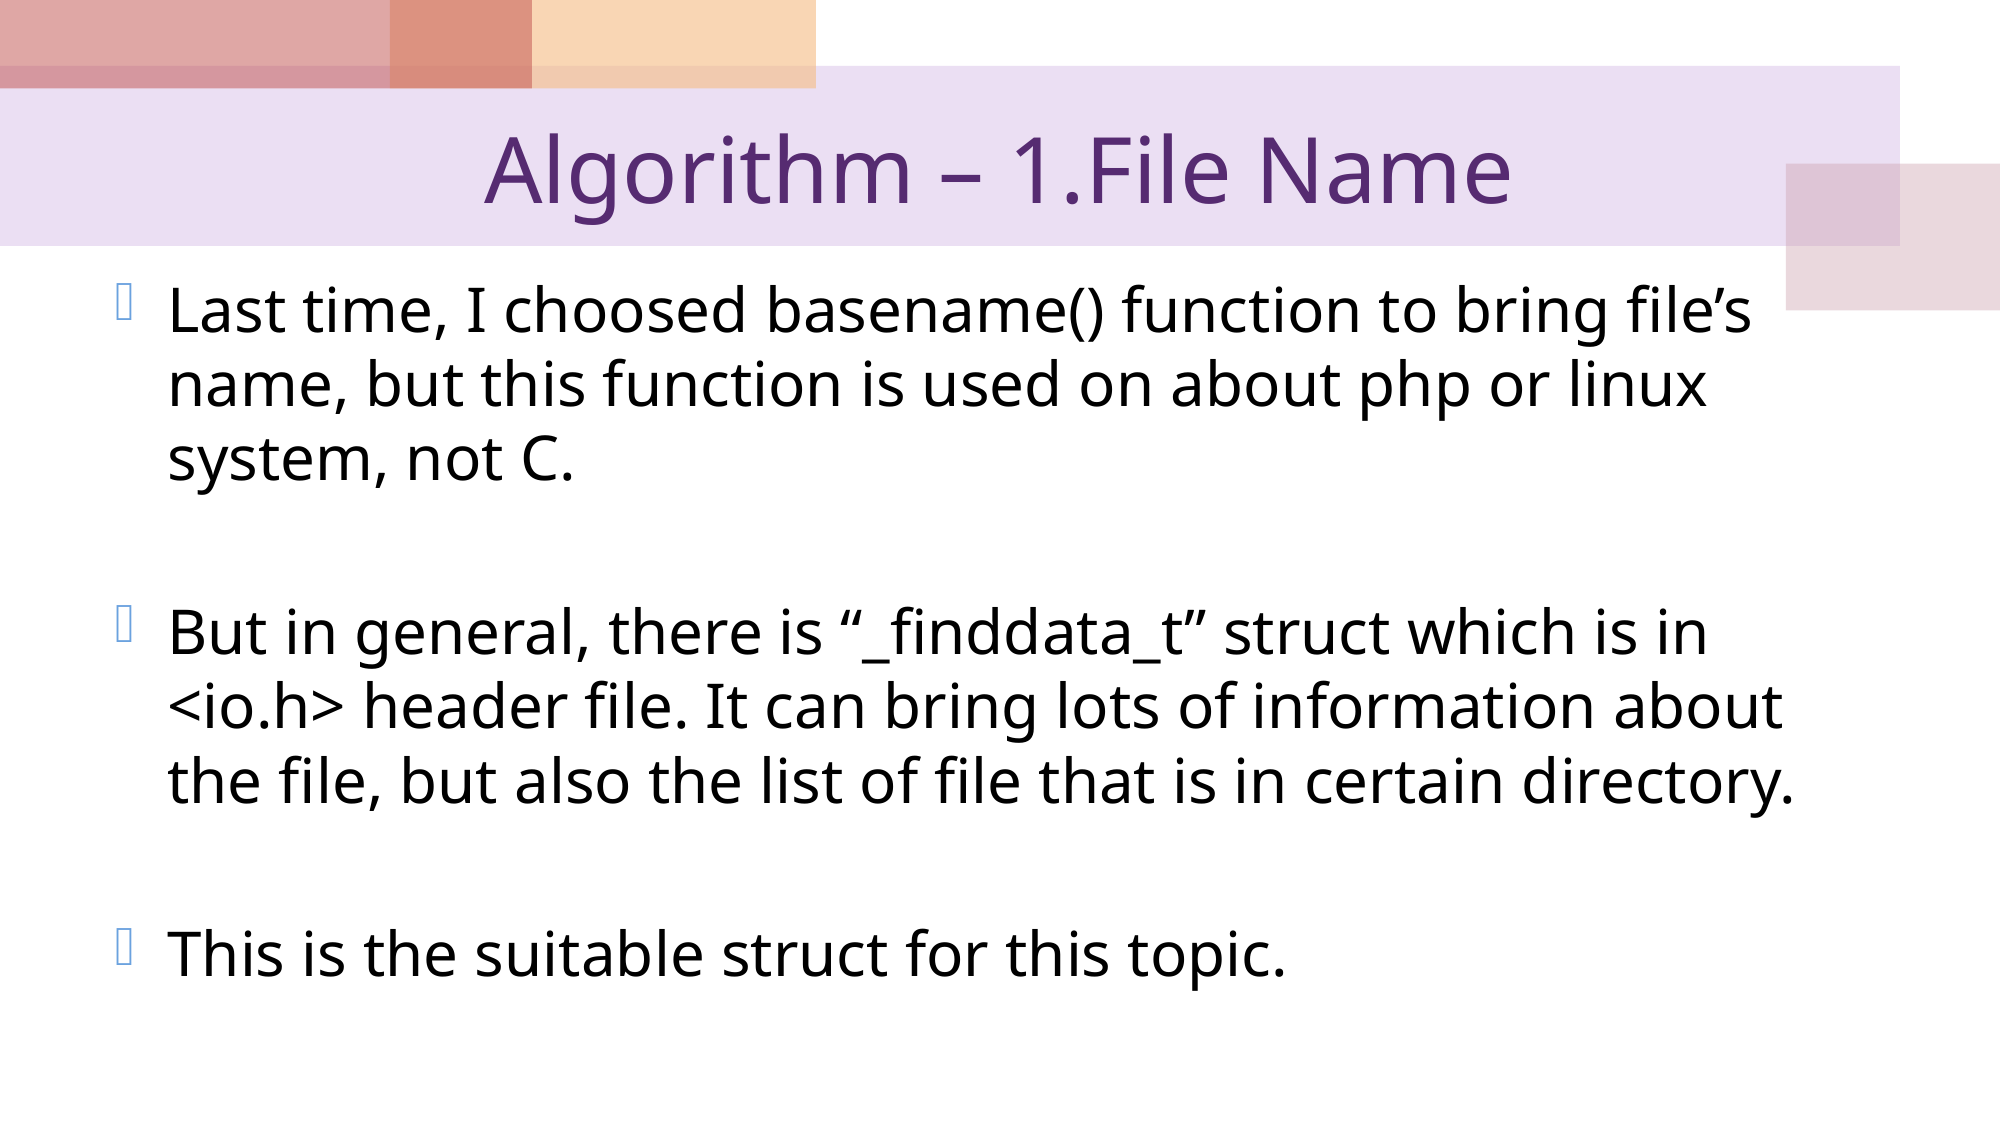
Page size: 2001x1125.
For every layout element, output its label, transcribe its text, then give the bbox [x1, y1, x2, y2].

list Last time, I choosed basename() function to bring file’s name, but this function is used on about php or linux system, not C. But in general, there is “_finddata_t” struct which is in <io.h> header file. It can bring lots of information about the file, but also the list of file that is in certain directory. This is the suitable struct for this topic. [99, 262, 1900, 1005]
title Algorithm – 1.File Name [99, 88, 1900, 246]
